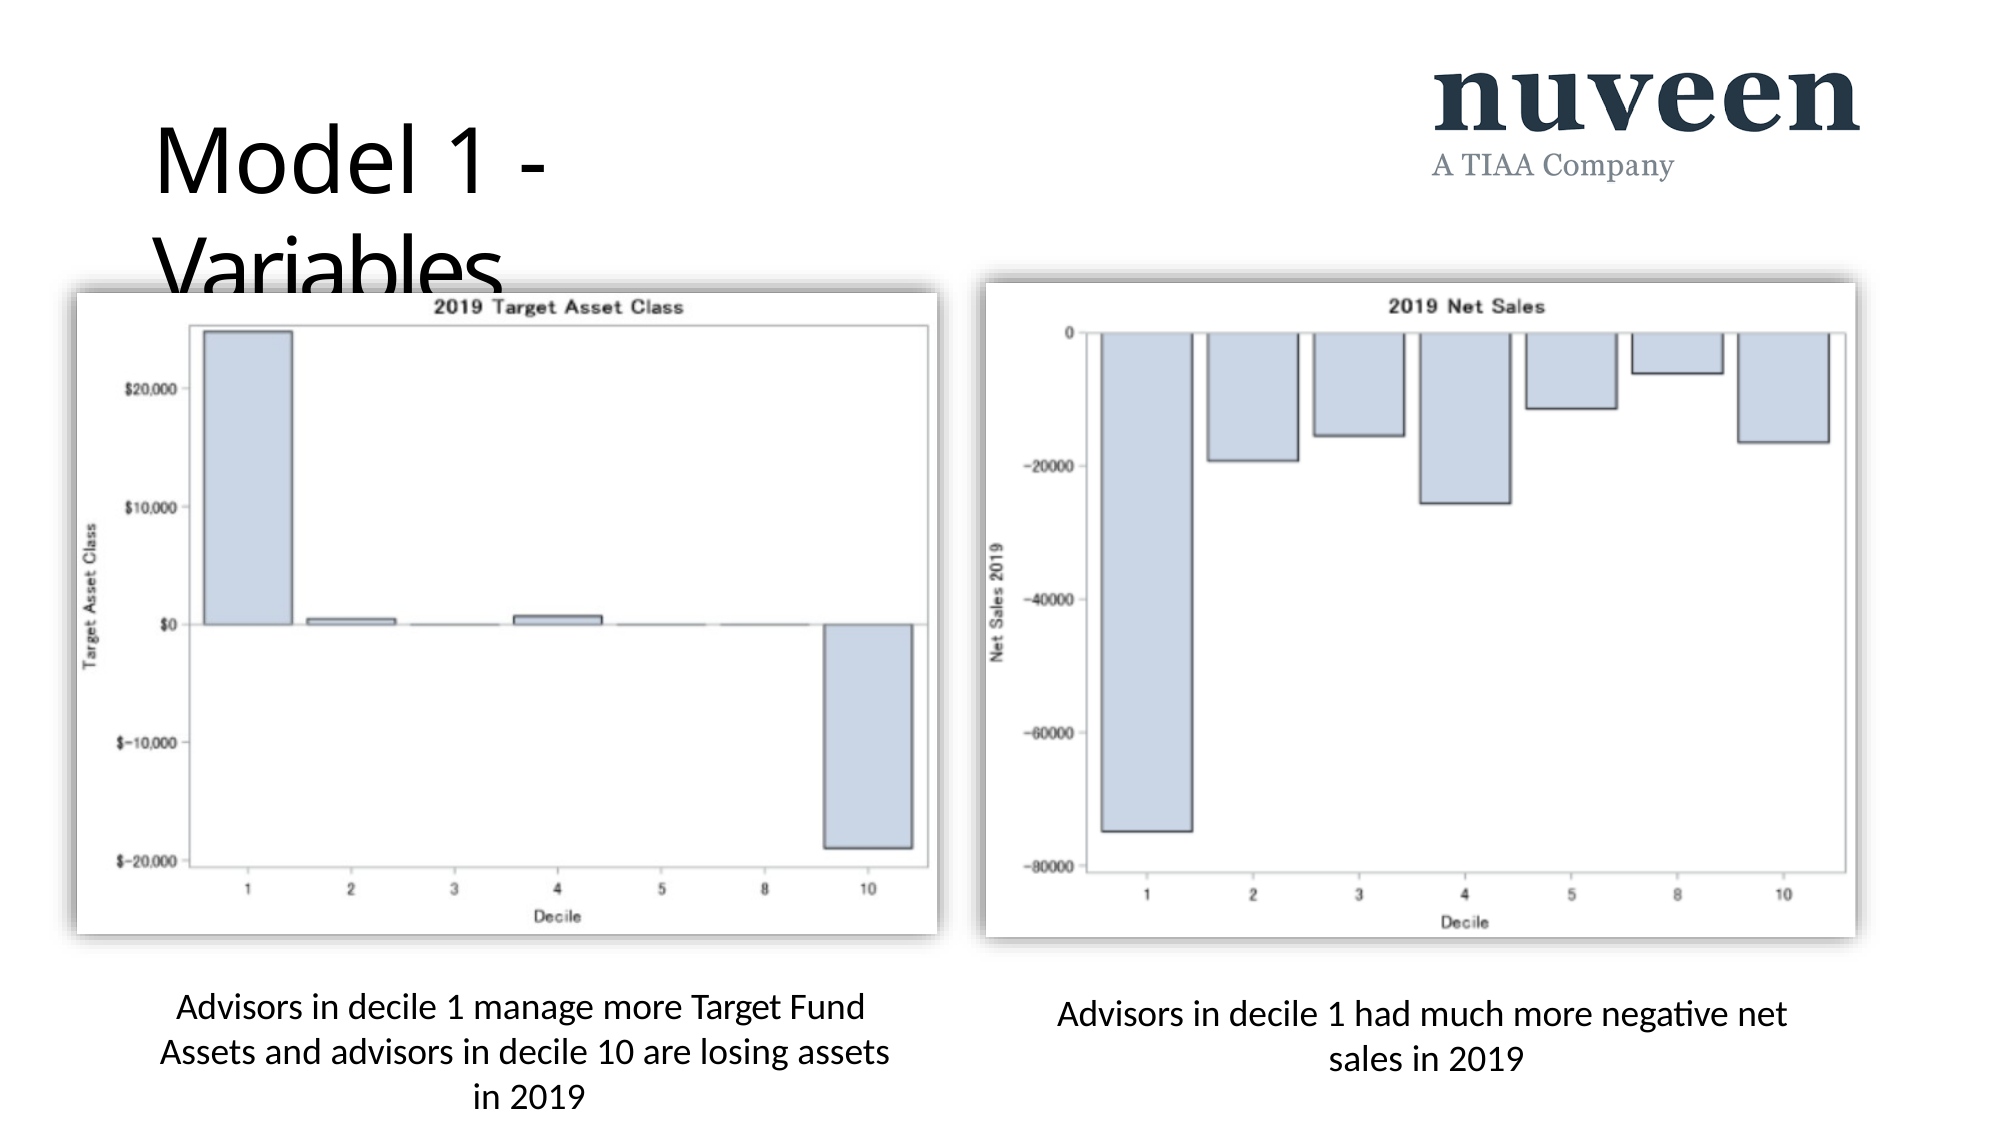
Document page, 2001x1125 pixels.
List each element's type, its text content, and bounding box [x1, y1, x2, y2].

text_box Advisors in decile 1 had much more negative net sales in 2019 [1055, 987, 1798, 1080]
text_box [45, 255, 1881, 964]
title Model 1 - Variables [150, 100, 864, 255]
text_box Advisors in decile 1 manage more Target Fund Assets and advisors in decile 10 are losing assets in 2019 [154, 980, 895, 1118]
text_box [1431, 72, 1860, 184]
